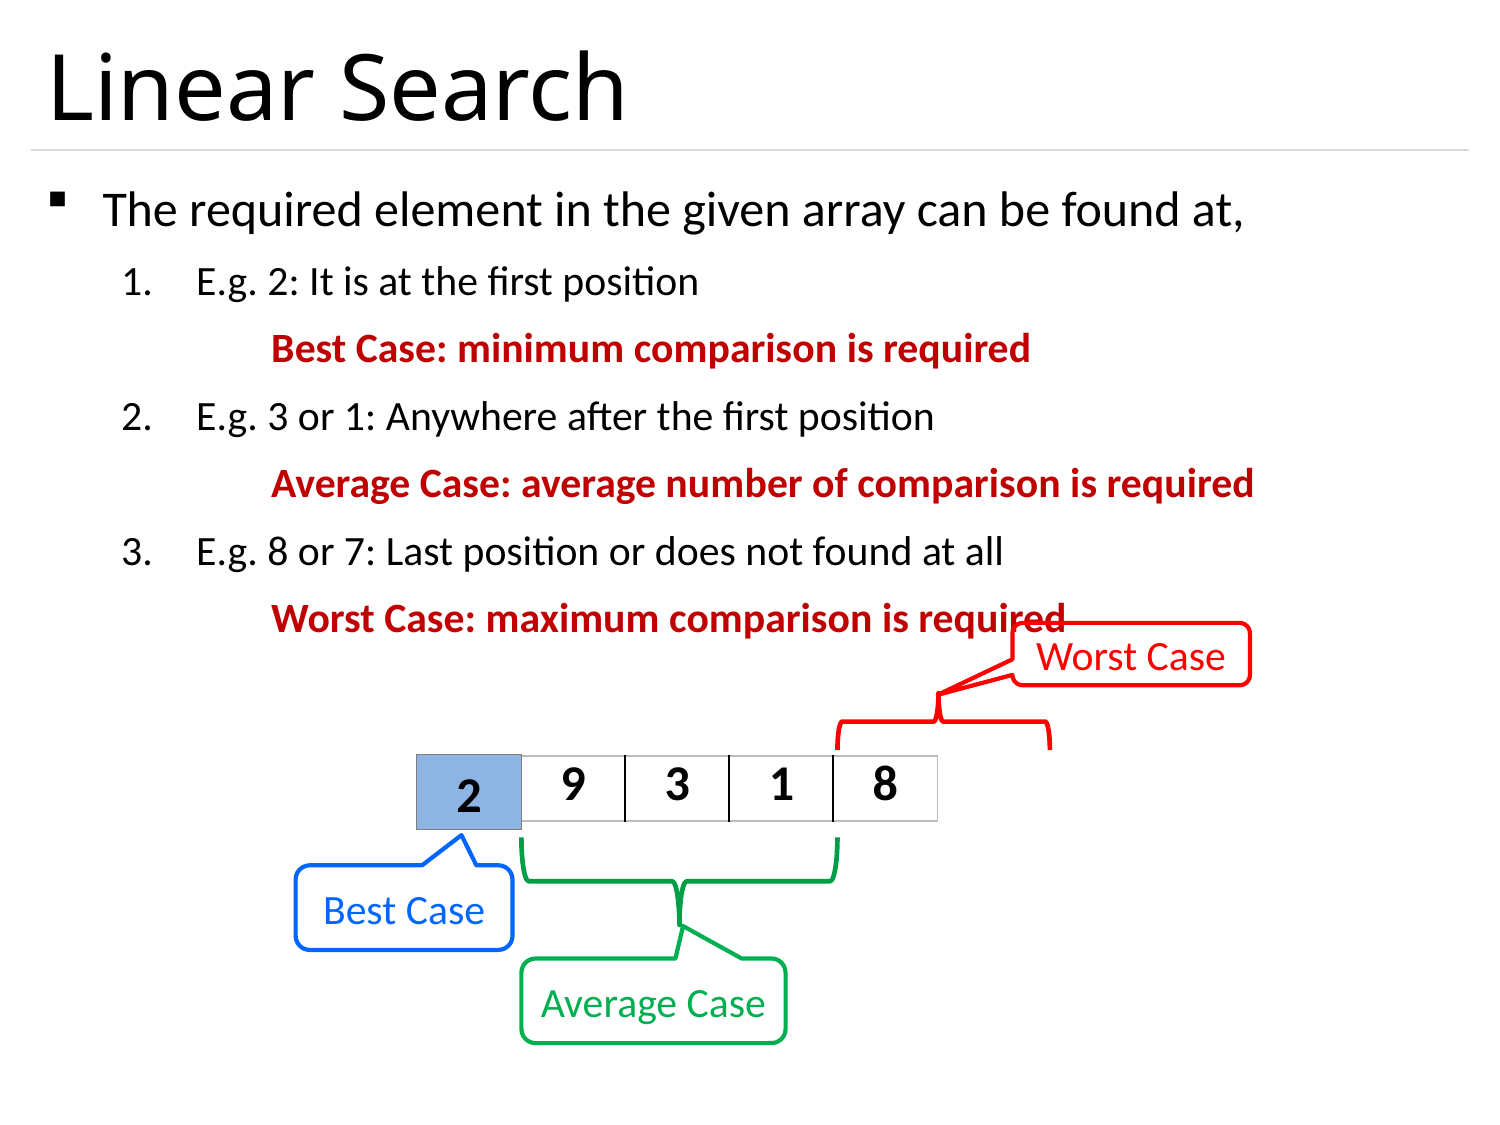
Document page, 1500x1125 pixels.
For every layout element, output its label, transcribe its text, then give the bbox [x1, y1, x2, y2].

text_box Best Case [293, 833, 515, 953]
table_header 1 [730, 757, 832, 820]
text_box Average Case [519, 924, 788, 1046]
table_header 9 [522, 757, 624, 820]
table_header 3 [626, 757, 728, 820]
text_box Worst Case [935, 620, 1253, 697]
text_box [520, 837, 839, 926]
title Linear Search [31, 17, 1469, 150]
text_box [836, 697, 1051, 751]
table_header 8 [834, 757, 937, 820]
text_box 2 [416, 754, 522, 830]
list The required element in the given array can be found at, E.g. 2: It is at the first position Best Case: minimum comparison is required E.g. 3 or 1: Anywhere after the first position Average Case: average number of comparison is required E.g. 8 or 7: Last position or does not found at all Worst Case: maximum comparison is required [31, 162, 1469, 1038]
